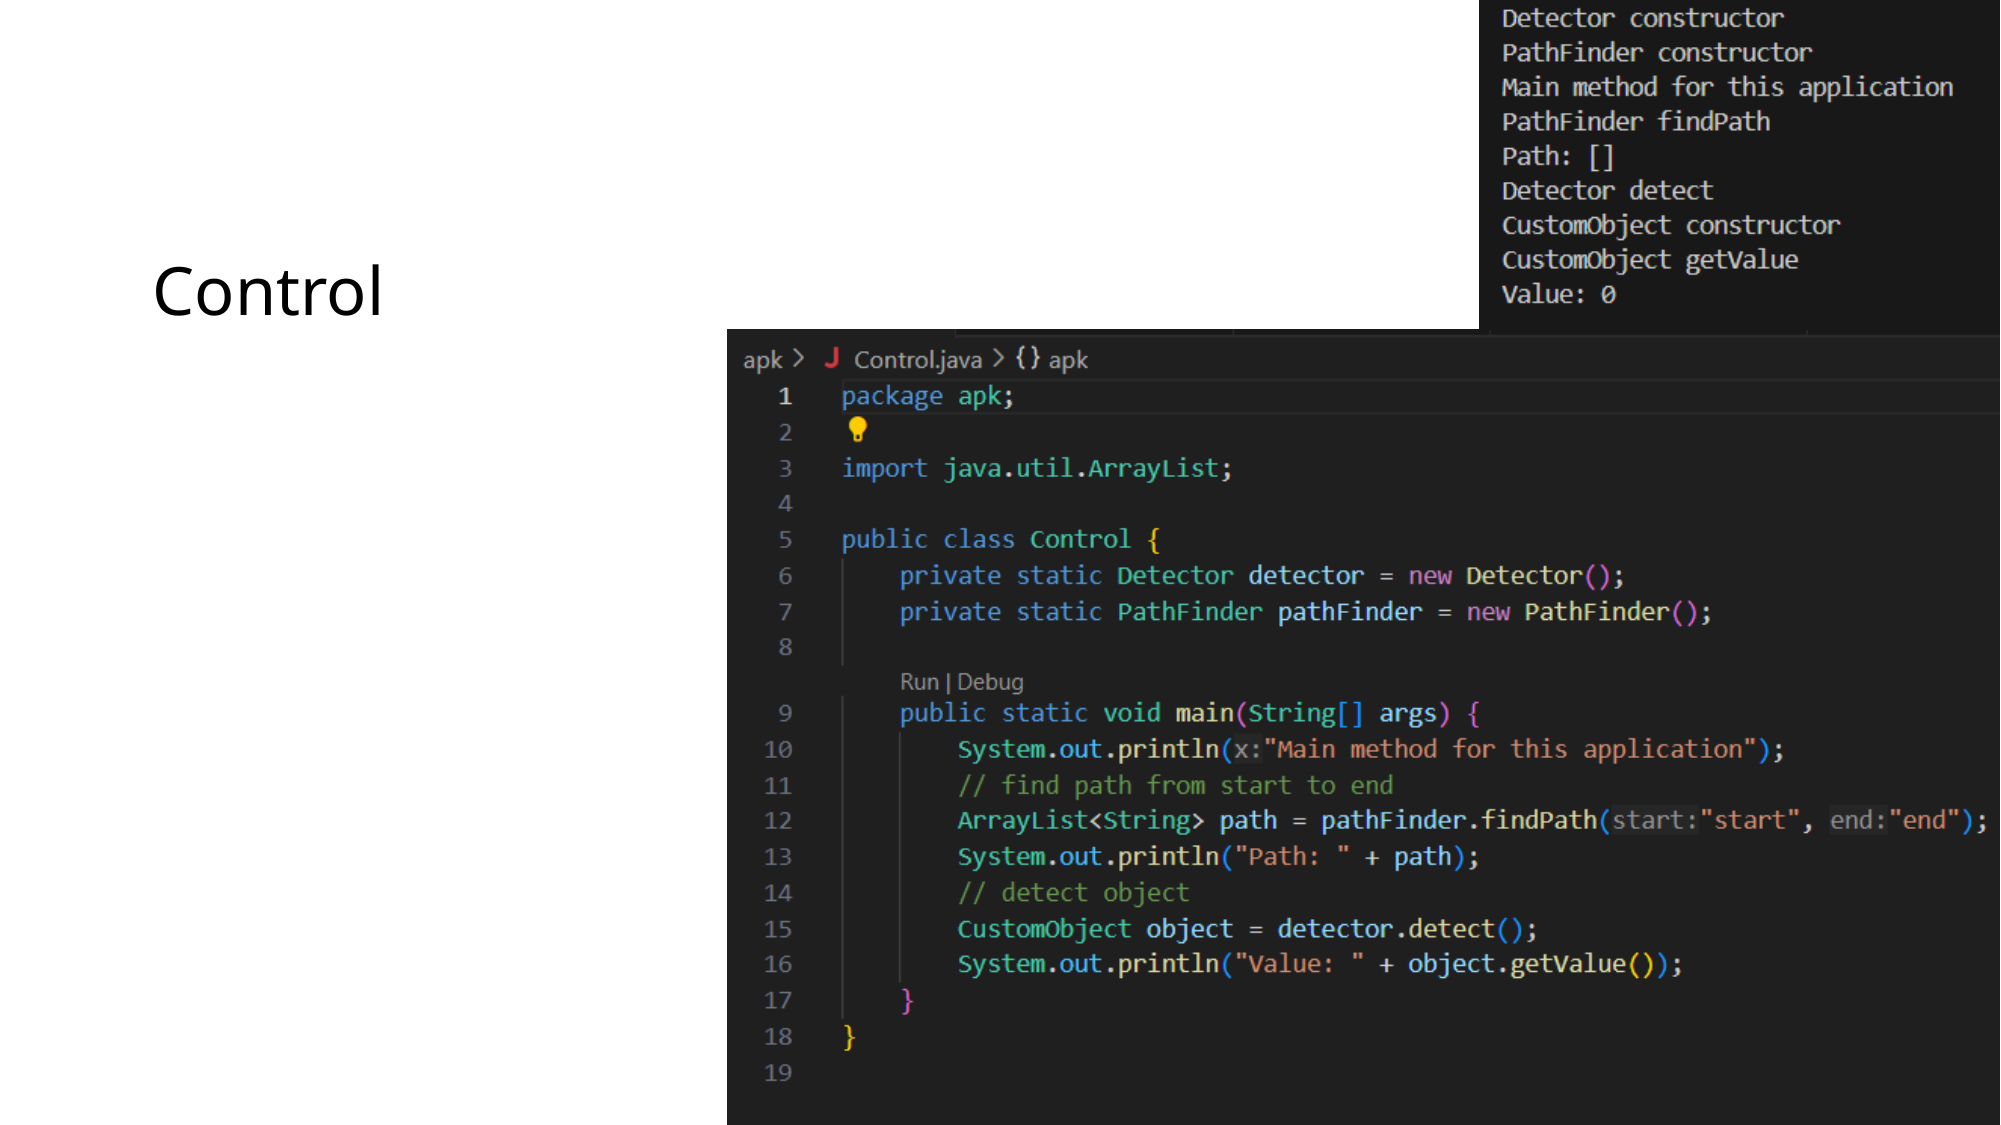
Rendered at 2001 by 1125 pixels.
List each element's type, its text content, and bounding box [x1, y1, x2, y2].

title Control [137, 75, 783, 338]
picture [1479, 0, 2000, 330]
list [727, 329, 2000, 1125]
